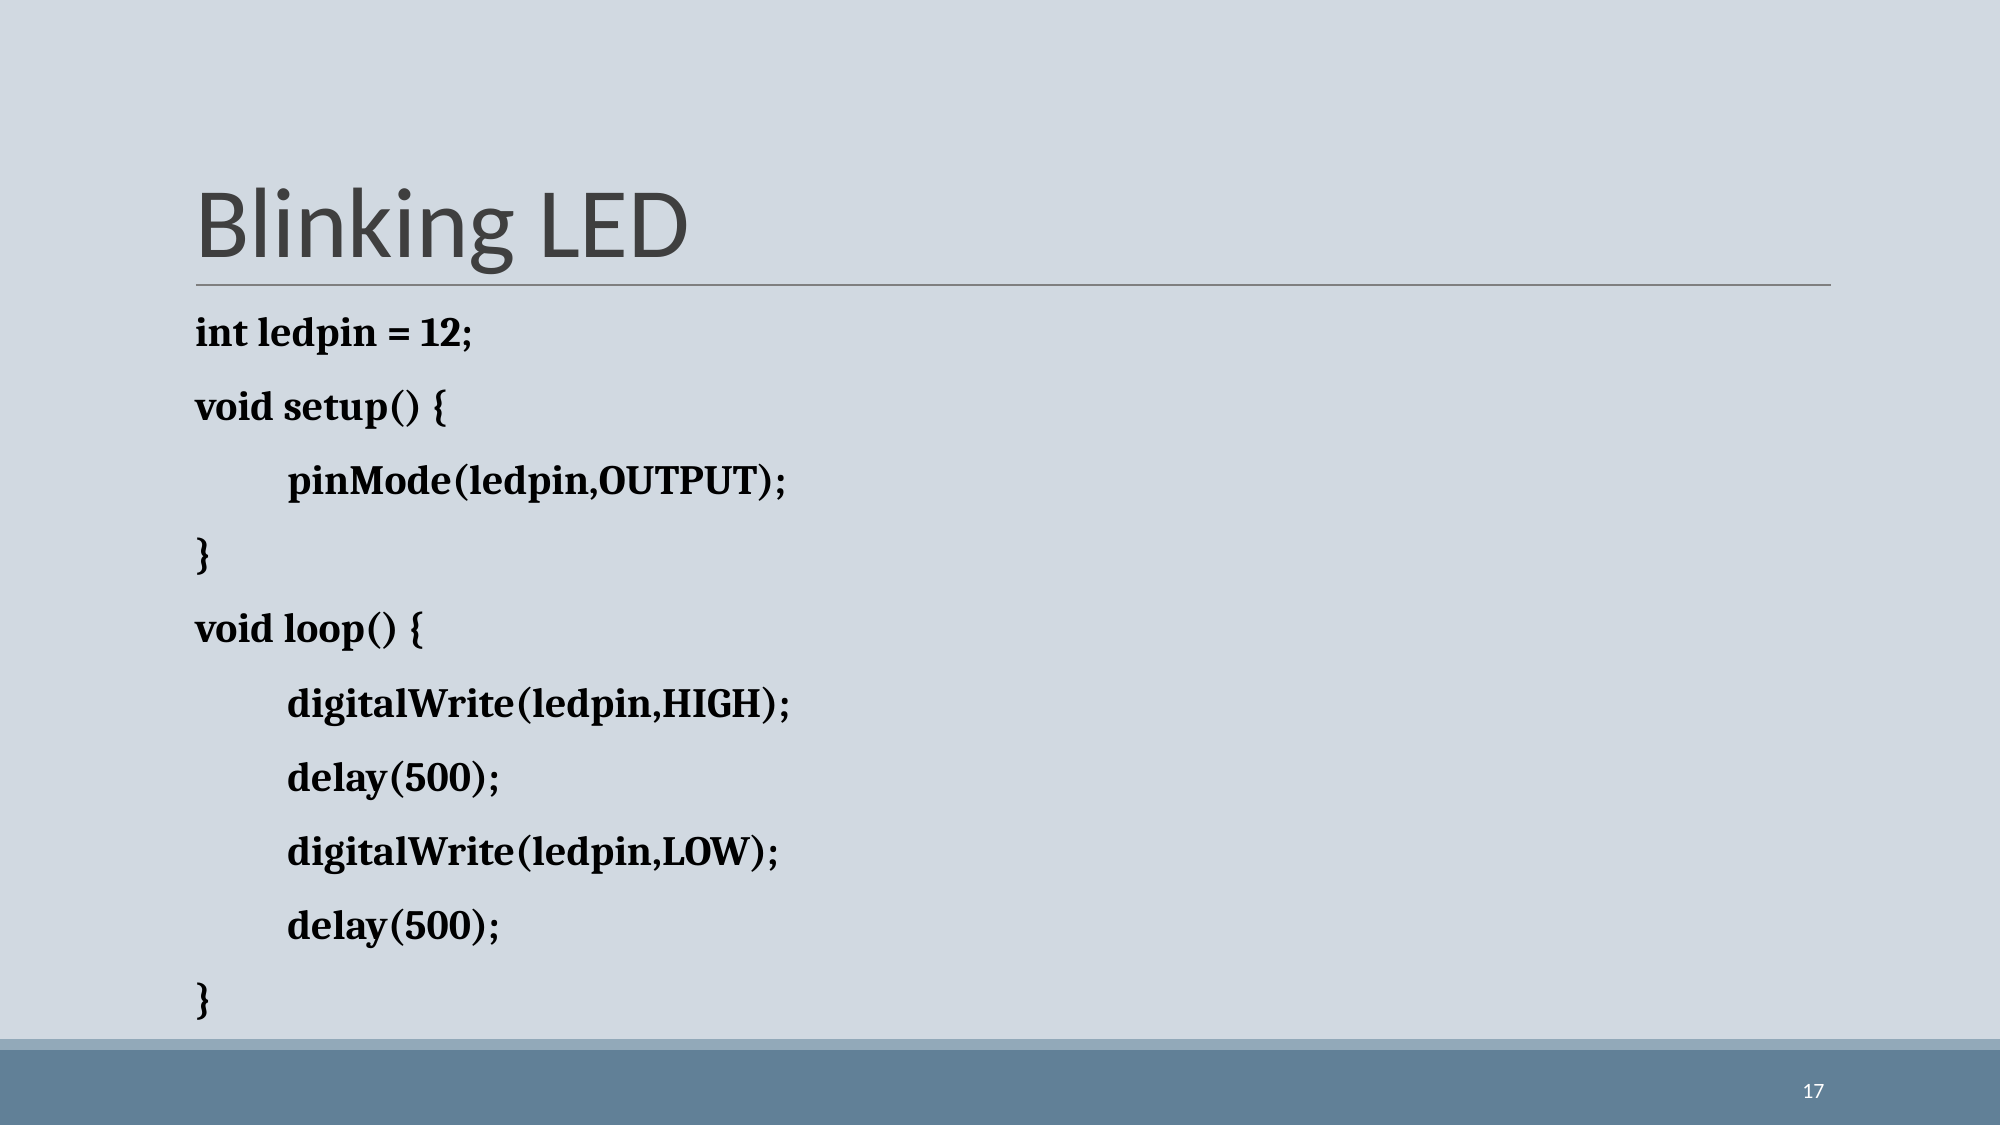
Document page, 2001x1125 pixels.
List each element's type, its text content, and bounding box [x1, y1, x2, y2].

title Blinking LED [180, 47, 1830, 285]
list int ledpin = 12; void setup() { pinMode(ledpin,OUTPUT); } void loop() { digitalWrite(ledpin,HIGH); delay(500); digitalWrite(ledpin,LOW); delay(500); } [180, 302, 1830, 963]
slide_number ‹#› [1624, 1059, 1840, 1120]
